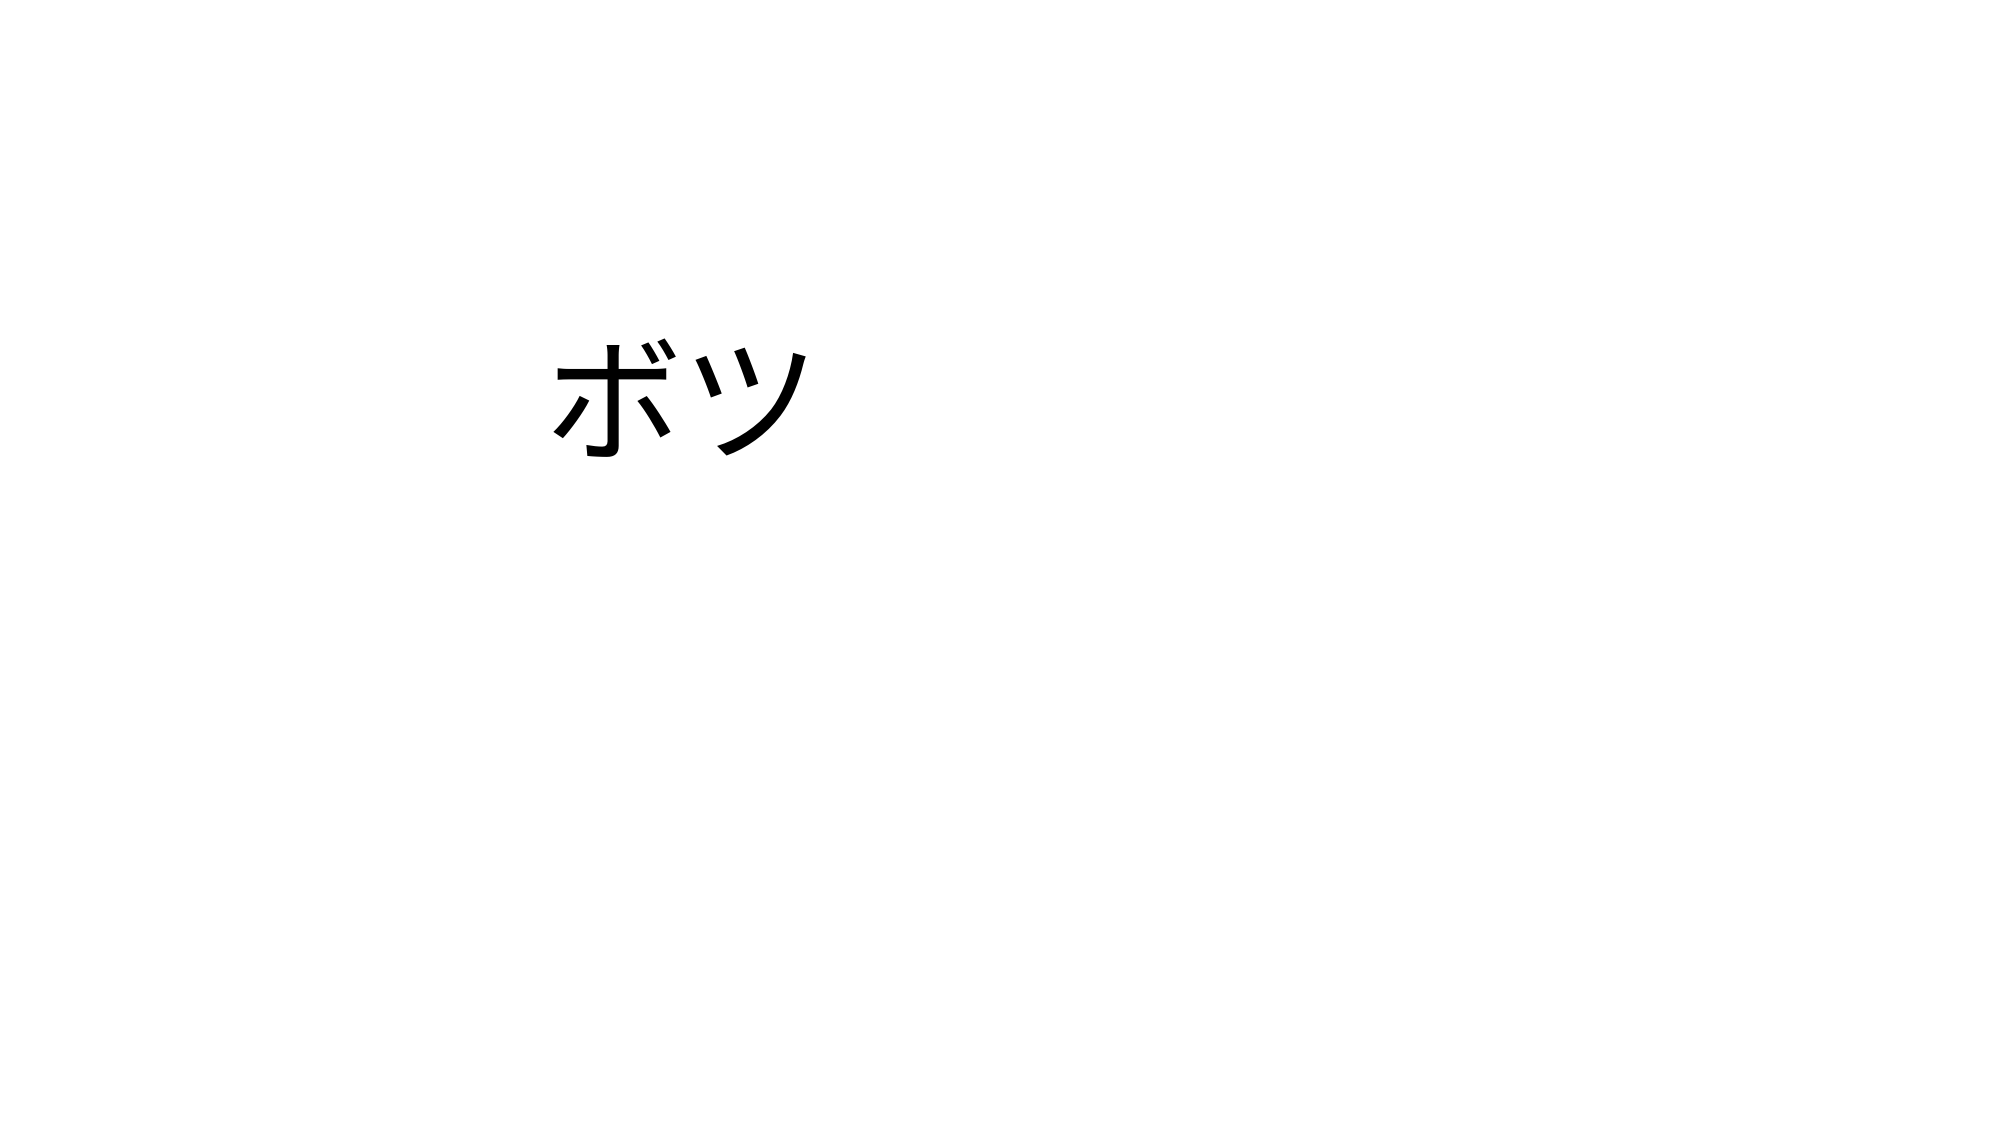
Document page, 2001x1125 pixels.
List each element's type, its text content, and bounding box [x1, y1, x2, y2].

text_box ボツ [530, 306, 836, 486]
